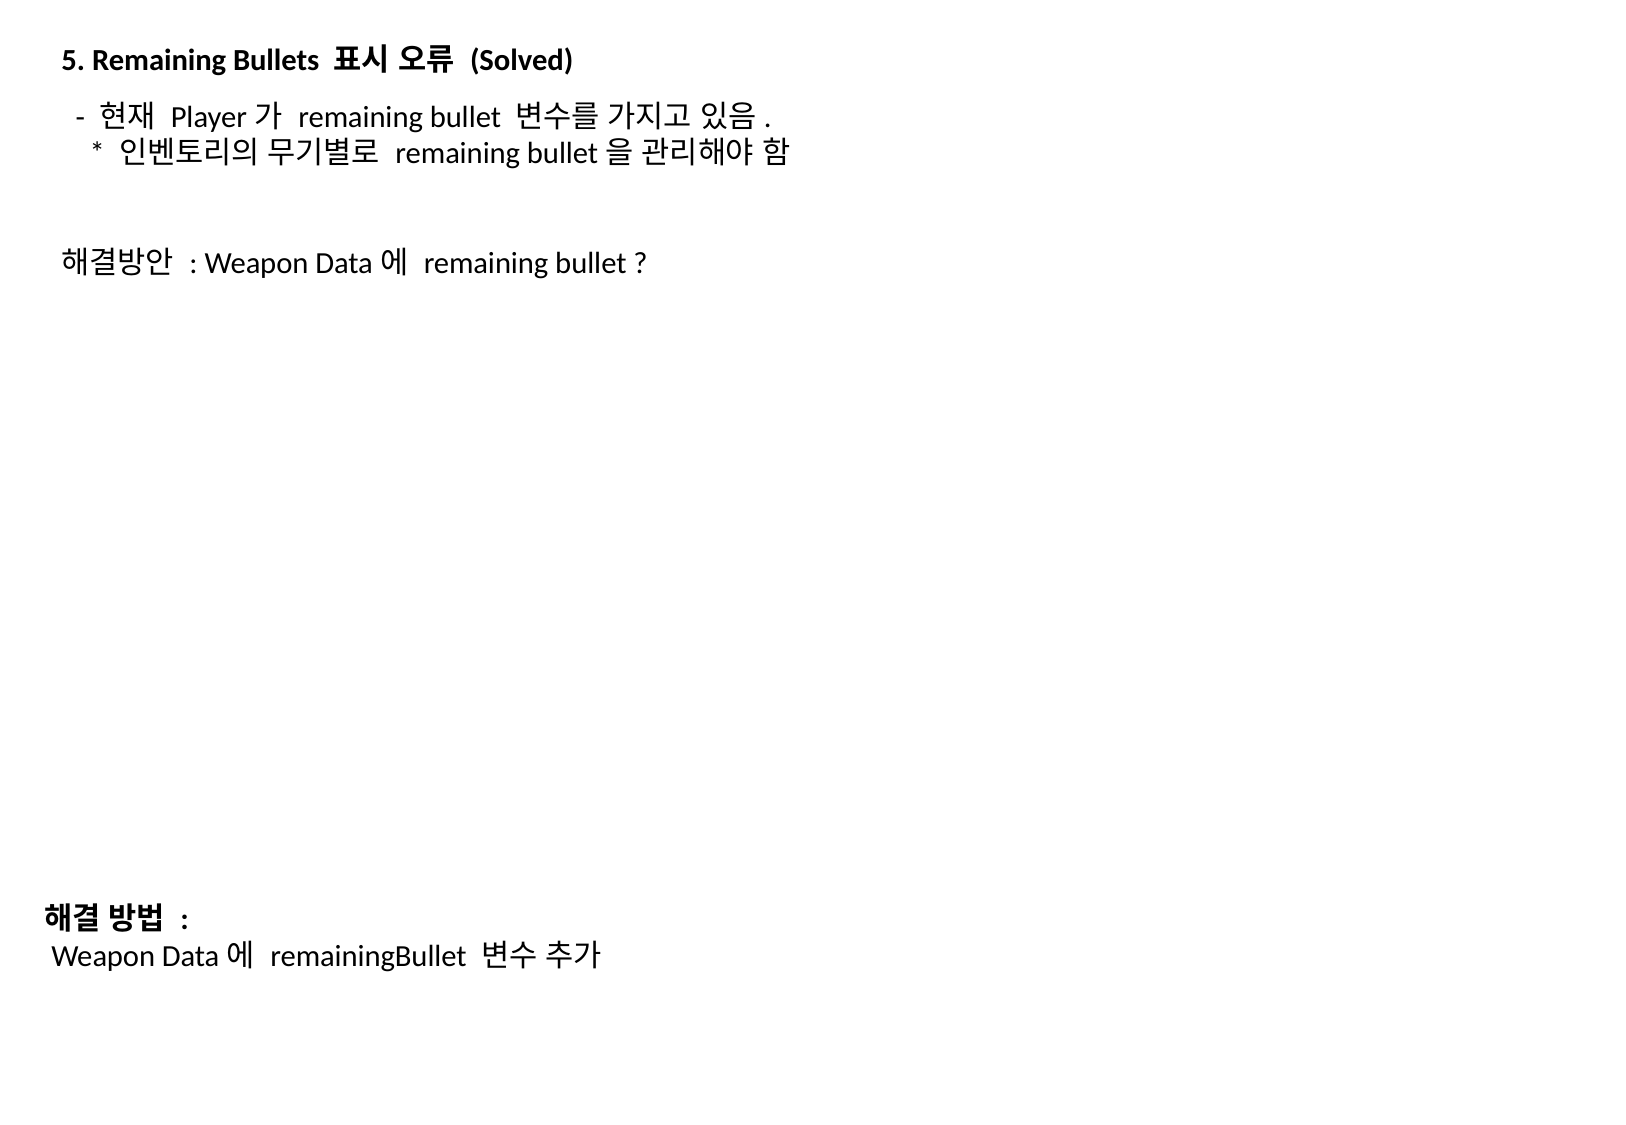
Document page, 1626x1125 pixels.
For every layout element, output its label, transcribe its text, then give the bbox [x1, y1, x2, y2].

text_box 5. Remaining Bullets 표시 오류 (Solved) - 현재 Player가 remaining bullet 변수를 가지고 있음. * 인벤토리의 무기별로 remaining bullet을 관리해야 함 해결방안 : Weapon Data에 remaining bullet ? [46, 32, 806, 324]
text_box 해결 방법 : Weapon Data에 remainingBullet 변수 추가 [29, 891, 975, 1017]
